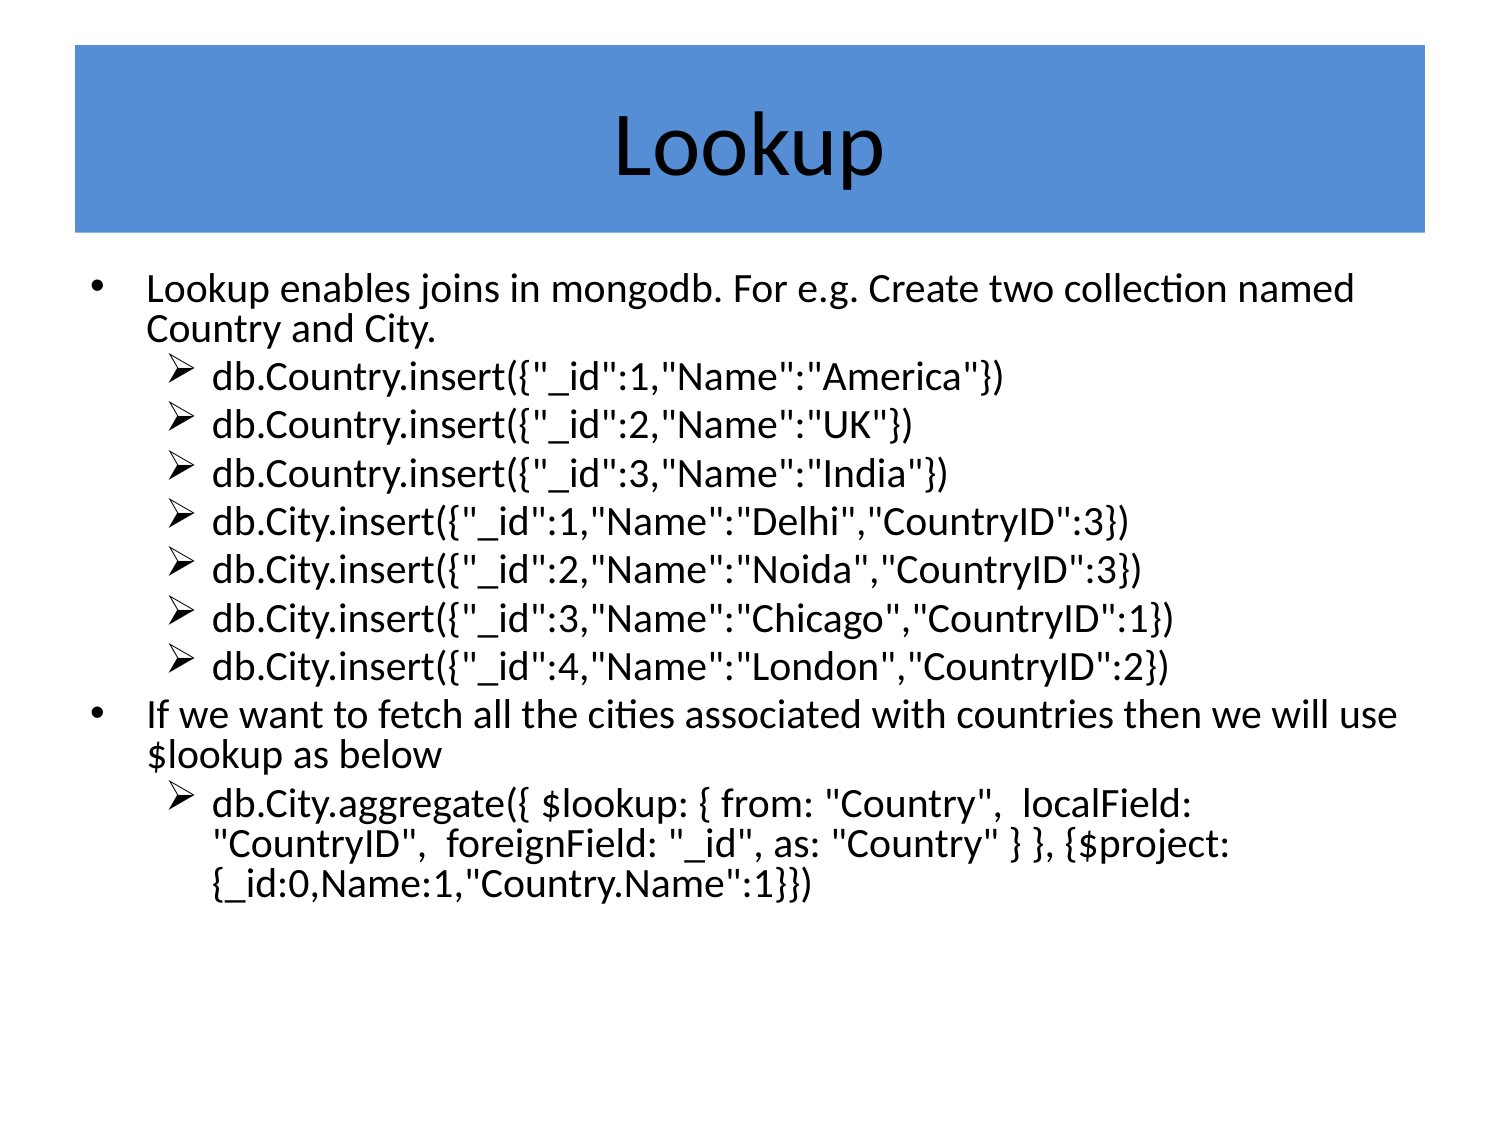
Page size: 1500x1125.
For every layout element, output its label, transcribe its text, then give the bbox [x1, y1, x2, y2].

title Lookup [75, 45, 1425, 233]
list Lookup enables joins in mongodb. For e.g. Create two collection named Country and City. db.Country.insert({"_id":1,"Name":"America"}) db.Country.insert({"_id":2,"Name":"UK"}) db.Country.insert({"_id":3,"Name":"India"}) db.City.insert({"_id":1,"Name":"Delhi","CountryID":3}) db.City.insert({"_id":2,"Name":"Noida","CountryID":3}) db.City.insert({"_id":3,"Name":"Chicago","CountryID":1}) db.City.insert({"_id":4,"Name":"London","CountryID":2}) If we want to fetch all the cities associated with countries then we will use $lookup as below db.City.aggregate({ $lookup: { from: "Country", localField: "CountryID", foreignField: "_id", as: "Country" } }, {$project:{_id:0,Name:1,"Country.Name":1}}) [75, 262, 1425, 1075]
